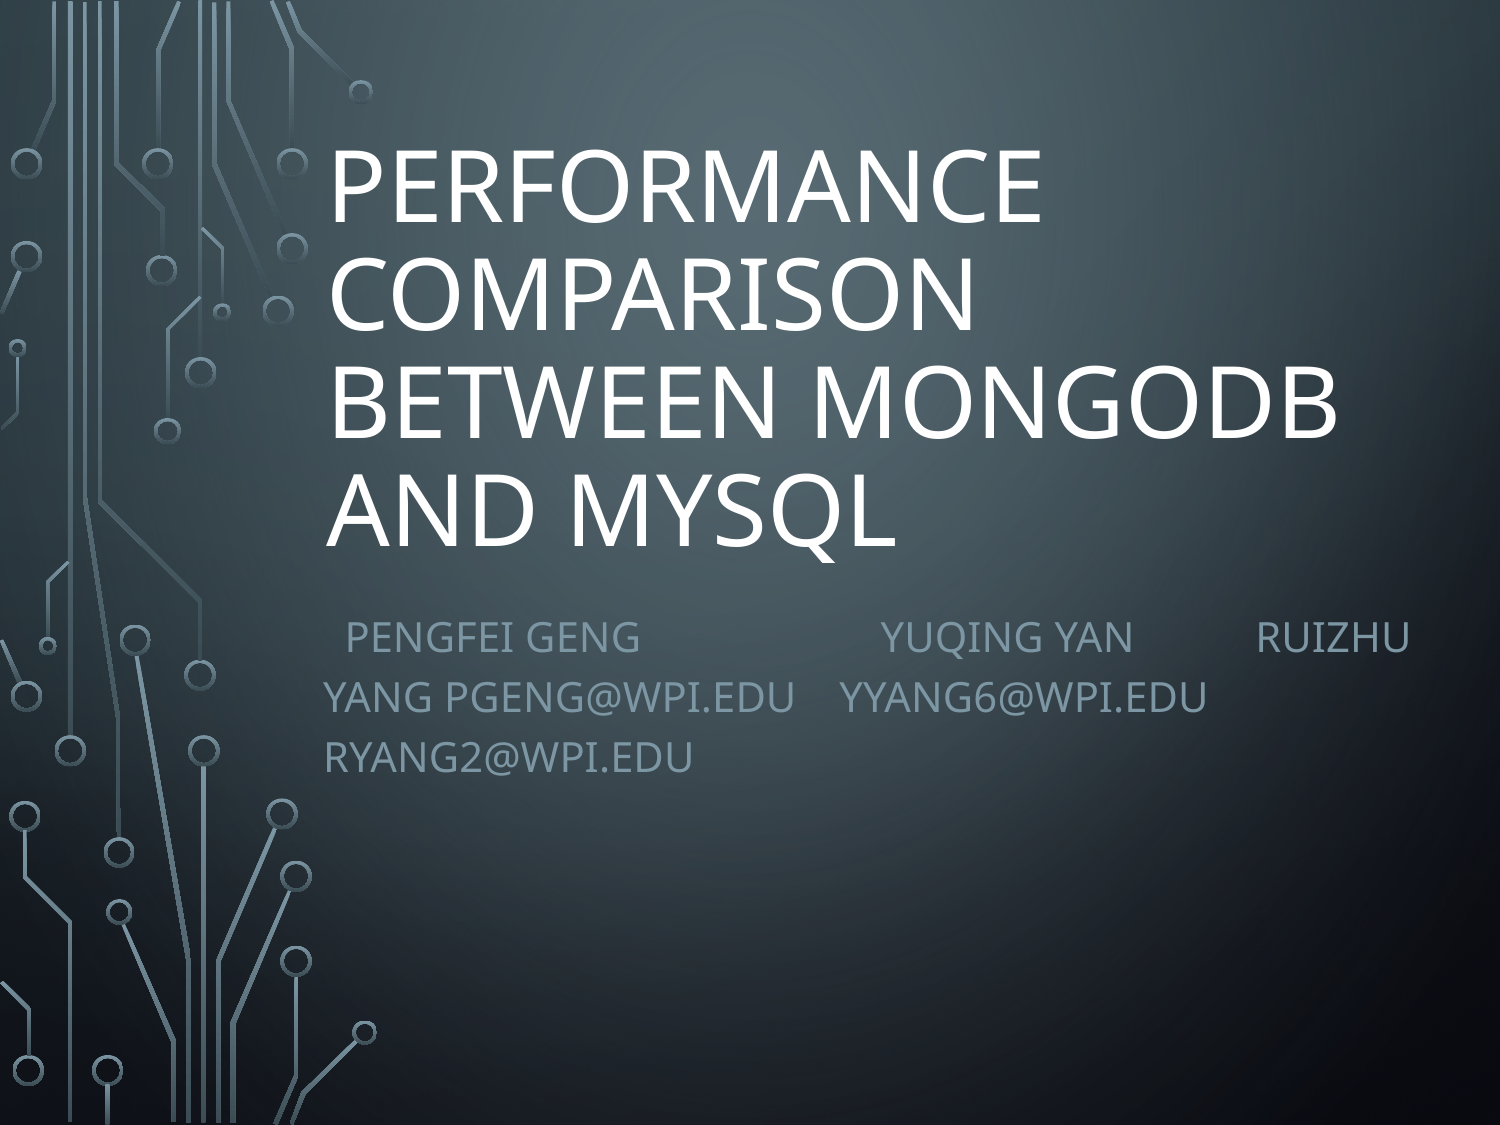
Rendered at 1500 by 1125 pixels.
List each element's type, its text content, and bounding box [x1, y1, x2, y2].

text_box Pengfei Geng Yuqing Yan Ruizhu Yang pgeng@wpi.edu yyang6@wpi.edu ryang2@wpi.edu [308, 592, 1450, 809]
title Performance Comparison between MongoDB and MySQL [311, 184, 1394, 576]
